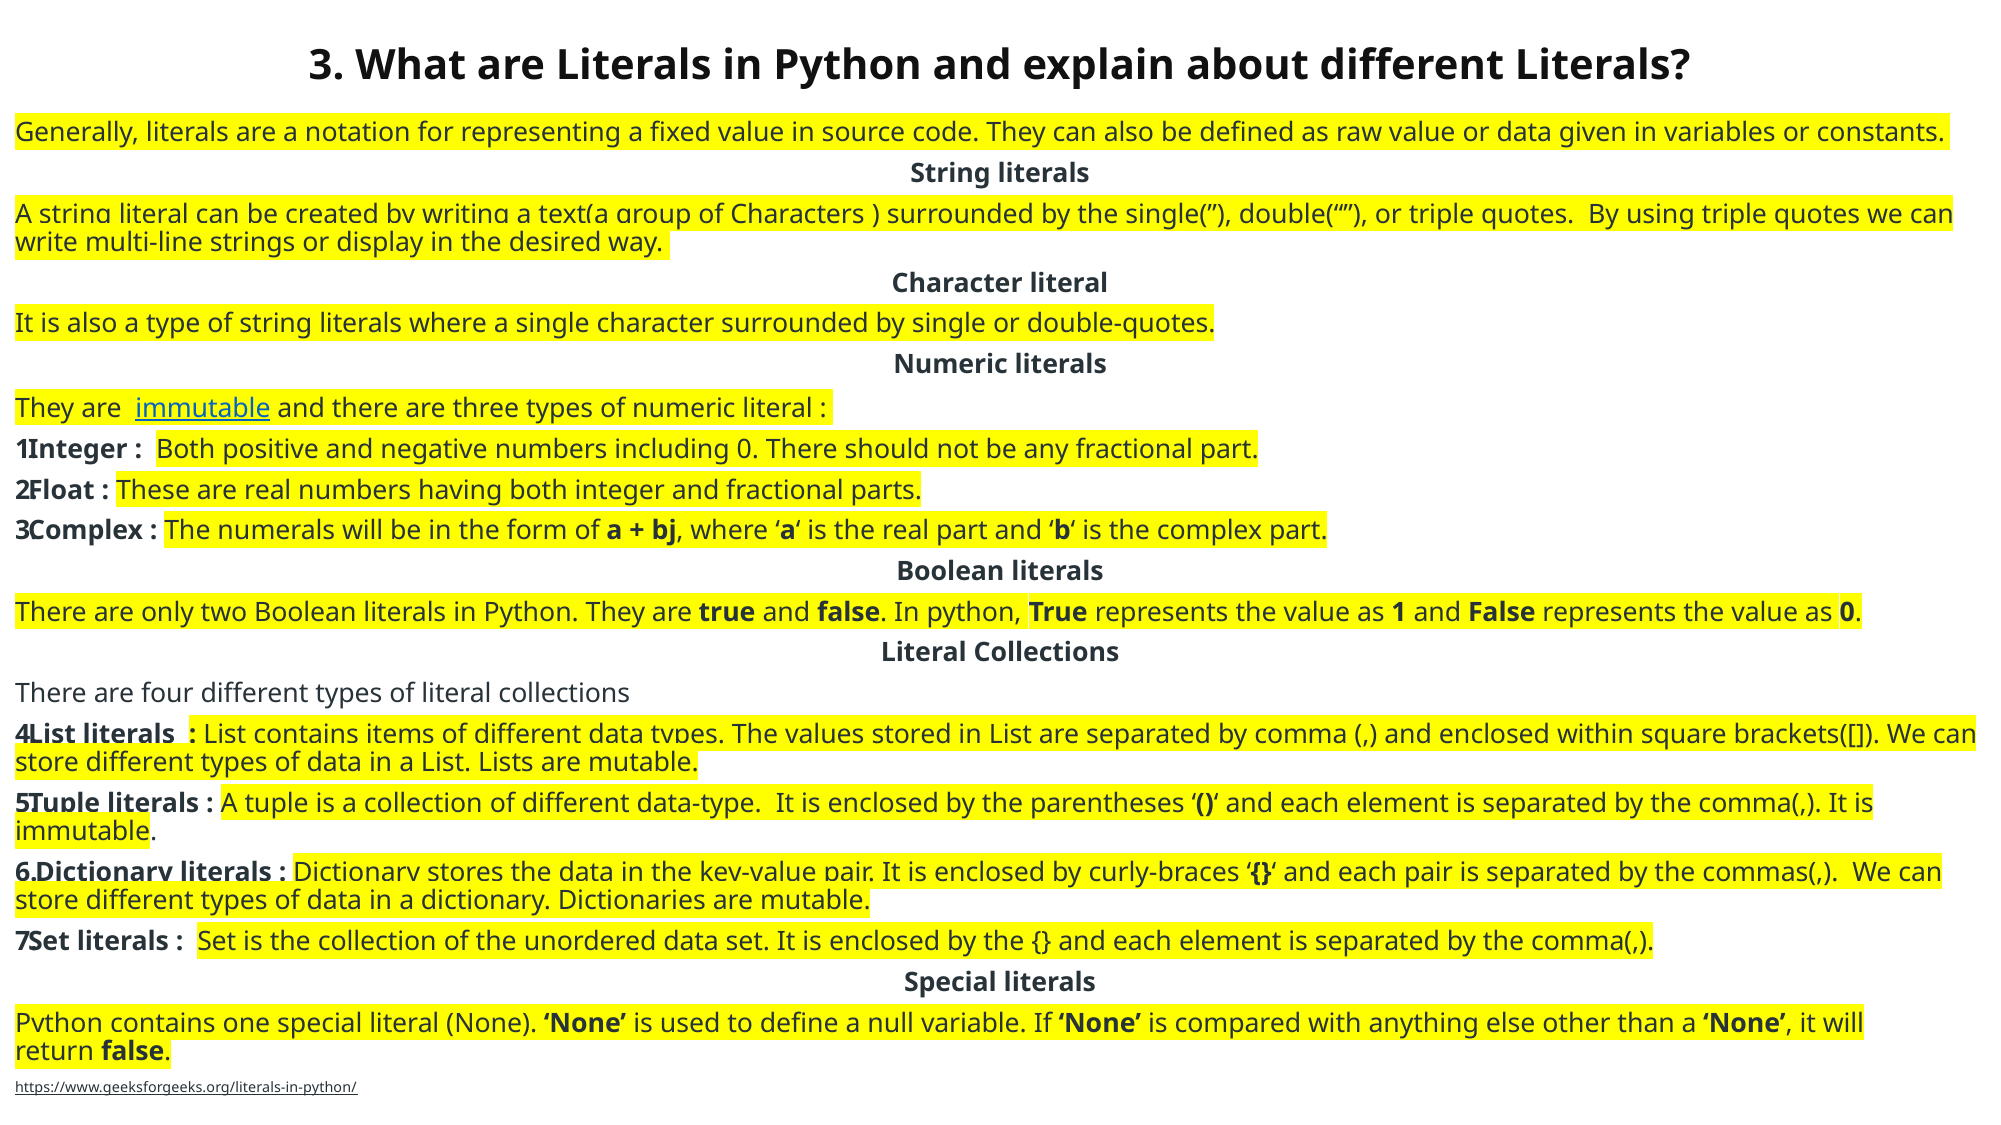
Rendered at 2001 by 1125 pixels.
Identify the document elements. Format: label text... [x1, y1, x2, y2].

title 3. What are Literals in Python and explain about different Literals? [0, 0, 2000, 97]
subtitle Generally, literals are a notation for representing a fixed value in source code. They can also be defined as raw value or data given in variables or constants. String literals A string literal can be created by writing a text(a group of Characters ) surrounded by the single(”), double(“”), or triple quotes. By using triple quotes we can write multi-line strings or display in the desired way. Character literal It is also a type of string literals where a single character surrounded by single or double-quotes. Numeric literals They are immutable and there are three types of numeric literal : Integer : Both positive and negative numbers including 0. There should not be any fractional part. Float : These are real numbers having both integer and fractional parts. Complex : The numerals will be in the form of a + bj, where ‘a‘ is the real part and ‘b‘ is the complex part. Boolean literals There are only two Boolean literals in Python. They are true and false. In python, True represents the value as 1 and False represents the value as 0. Literal Collections There are four different types of literal collections List literals : List contains items of different data types. The values stored in List are separated by comma (,) and enclosed within square brackets([]). We can store different types of data in a List. Lists are mutable. Tuple literals : A tuple is a collection of different data-type. It is enclosed by the parentheses ‘()‘ and each element is separated by the comma(,). It is immutable. Dictionary literals : Dictionary stores the data in the key-value pair. It is enclosed by curly-braces ‘{}‘ and each pair is separated by the commas(,). We can store different types of data in a dictionary. Dictionaries are mutable. Set literals : Set is the collection of the unordered data set. It is enclosed by the {} and each element is separated by the comma(,). Special literals Python contains one special literal (None). ‘None’ is used to define a null variable. If ‘None’ is compared with anything else other than a ‘None’, it will return false. https://www.geeksforgeeks.org/literals-in-python/ [0, 111, 2000, 1125]
